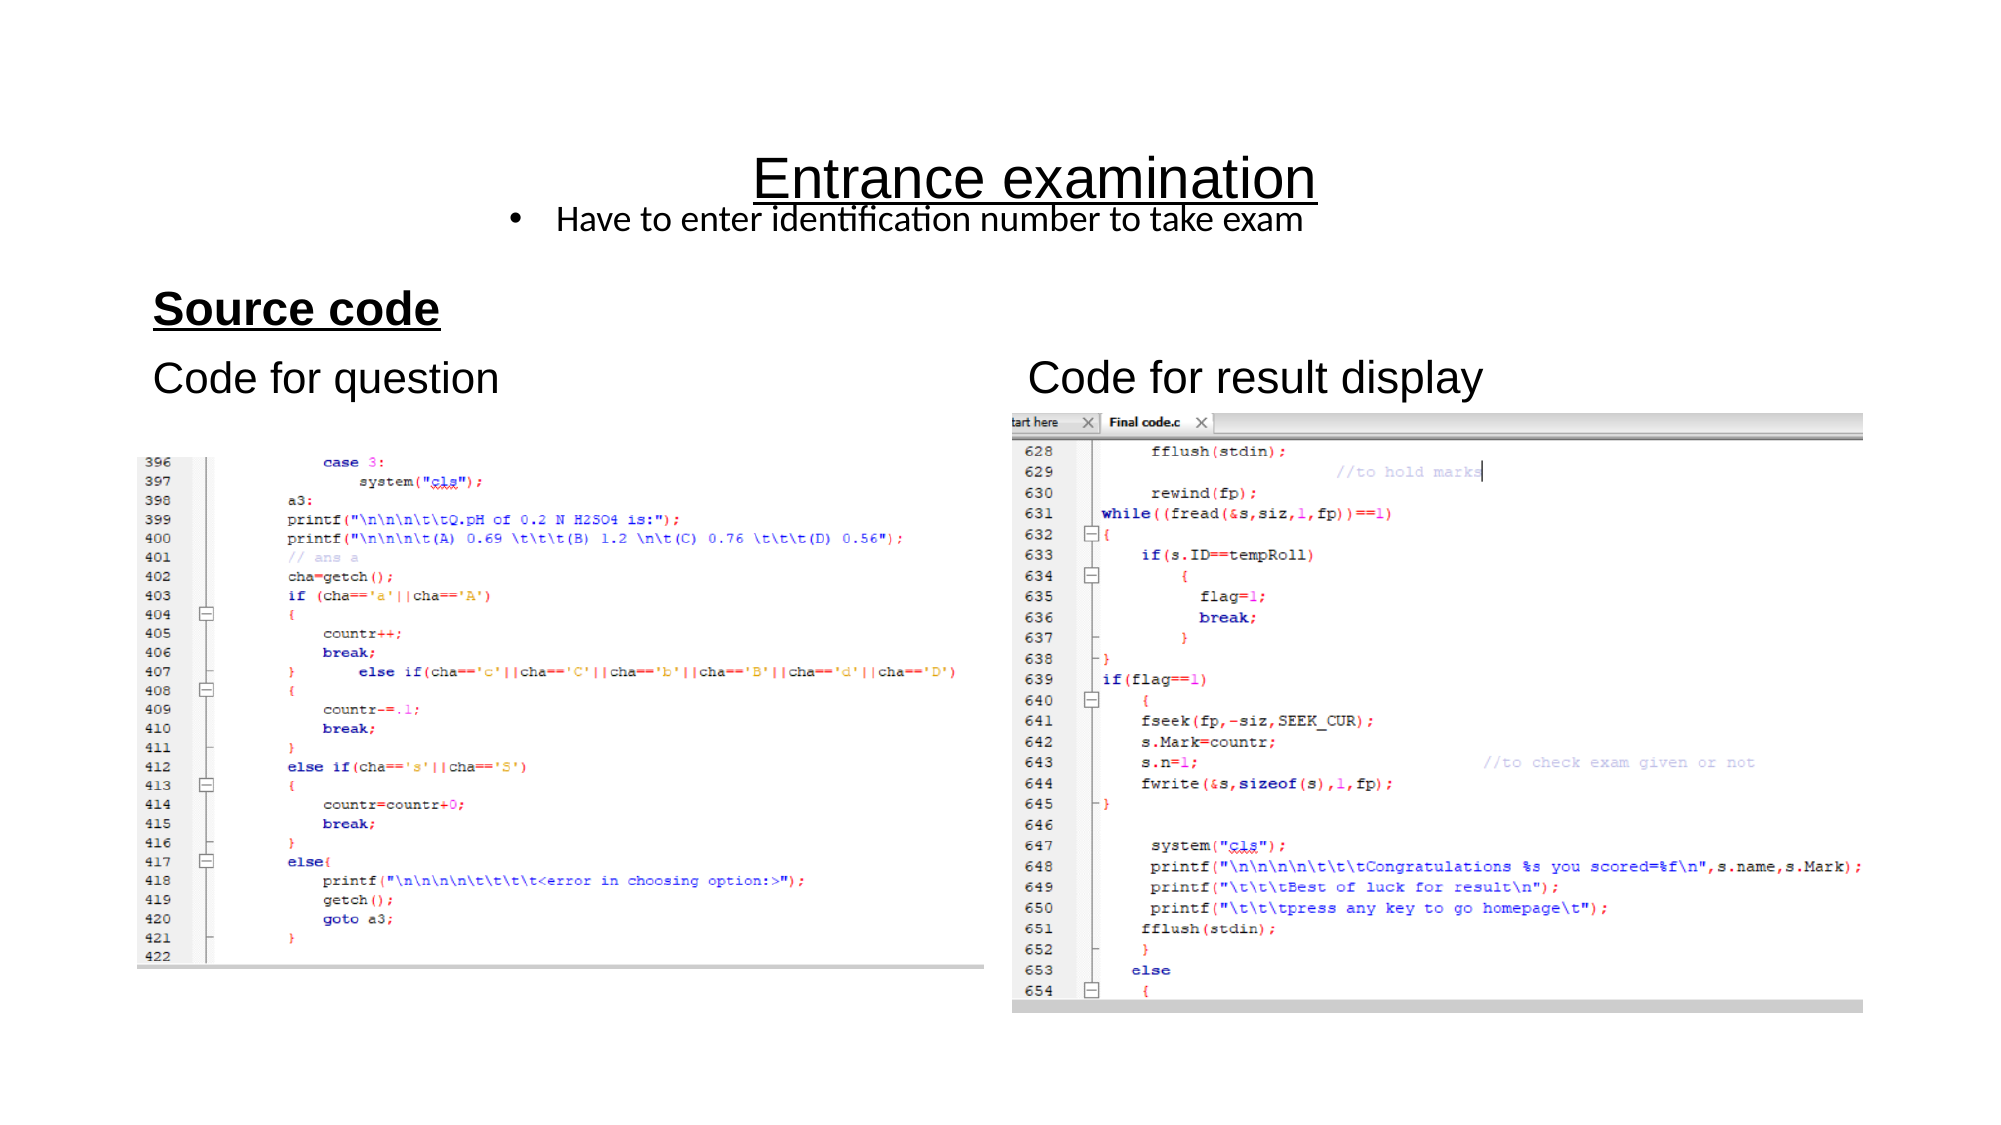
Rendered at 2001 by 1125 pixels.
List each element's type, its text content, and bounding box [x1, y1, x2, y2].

text_box Have to enter identification number to take exam [494, 187, 1531, 247]
title Entrance examination [137, 59, 1863, 278]
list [137, 457, 984, 969]
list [1012, 413, 1863, 1013]
list Code for result display [1012, 275, 1863, 411]
list Source code Code for question [137, 275, 984, 411]
